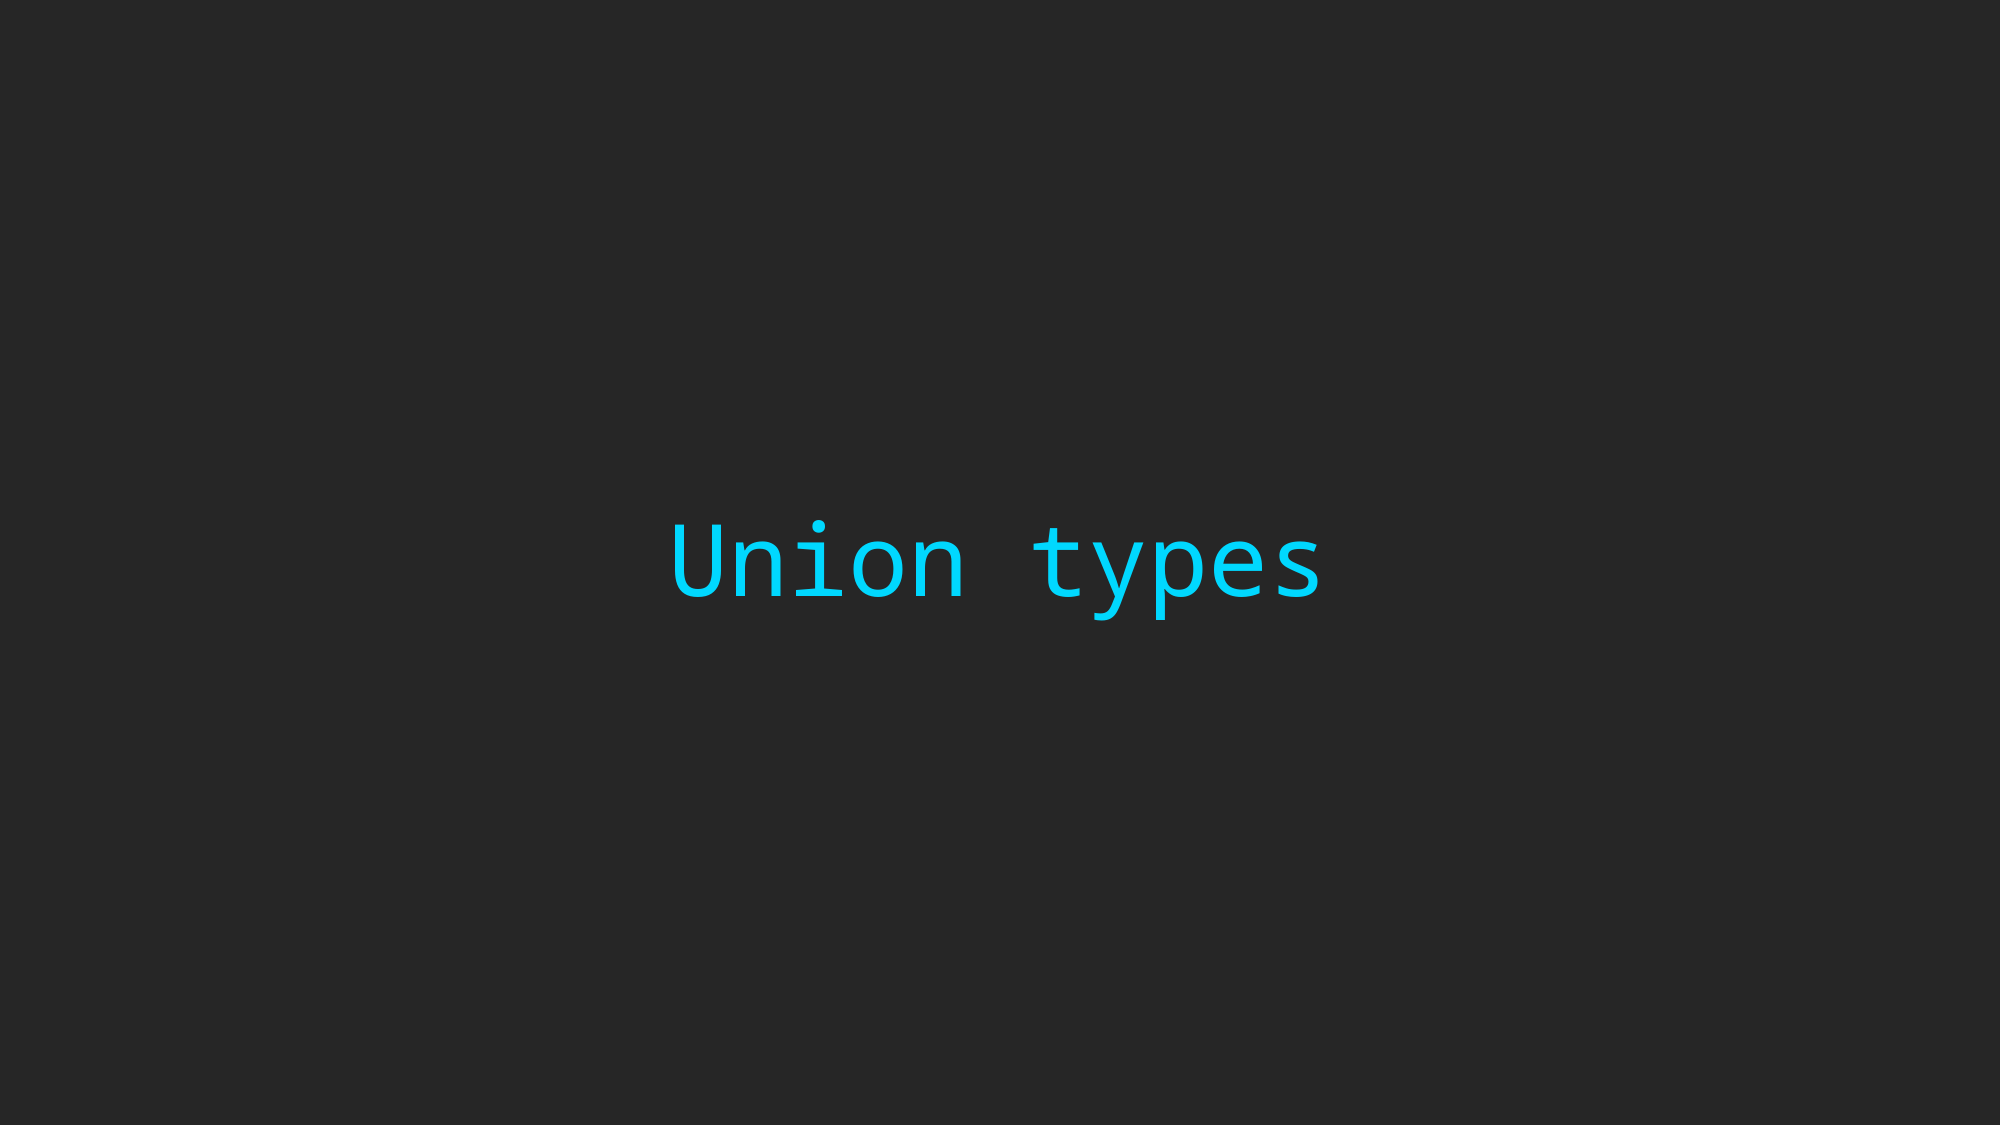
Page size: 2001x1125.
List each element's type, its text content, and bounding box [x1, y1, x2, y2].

text_box Union types [653, 489, 1344, 625]
